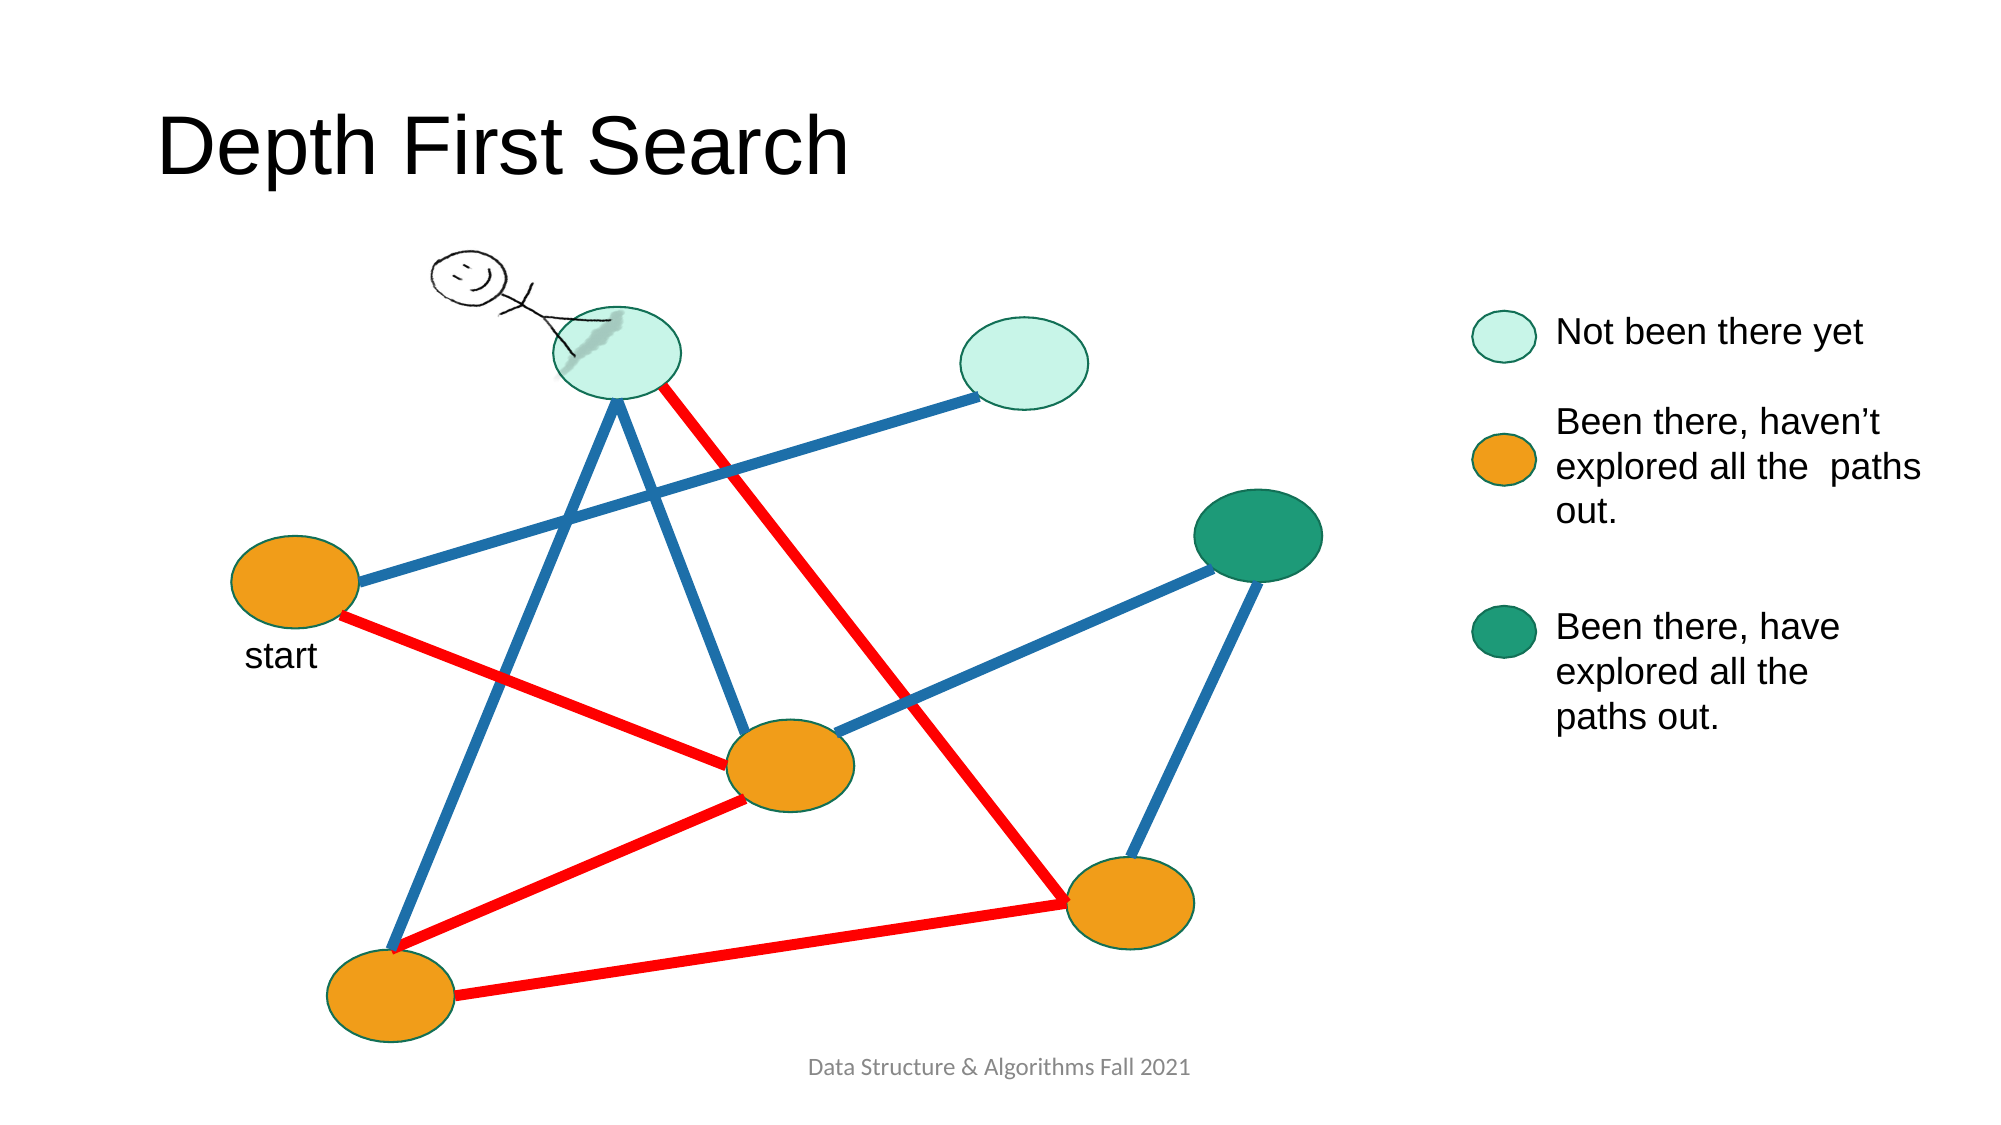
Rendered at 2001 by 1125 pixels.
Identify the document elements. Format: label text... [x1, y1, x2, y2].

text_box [1471, 605, 1537, 659]
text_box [1471, 310, 1537, 364]
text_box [230, 206, 1323, 1043]
title Depth First Search [154, 73, 1841, 276]
text_box Not been there yet Been there, haven’t explored all the paths out. [1553, 305, 1961, 533]
footer Data Structure & Algorithms Fall 2021 [662, 731, 1338, 1125]
text_box Been there, have explored all the paths out. [1553, 602, 1905, 738]
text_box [1471, 433, 1537, 487]
